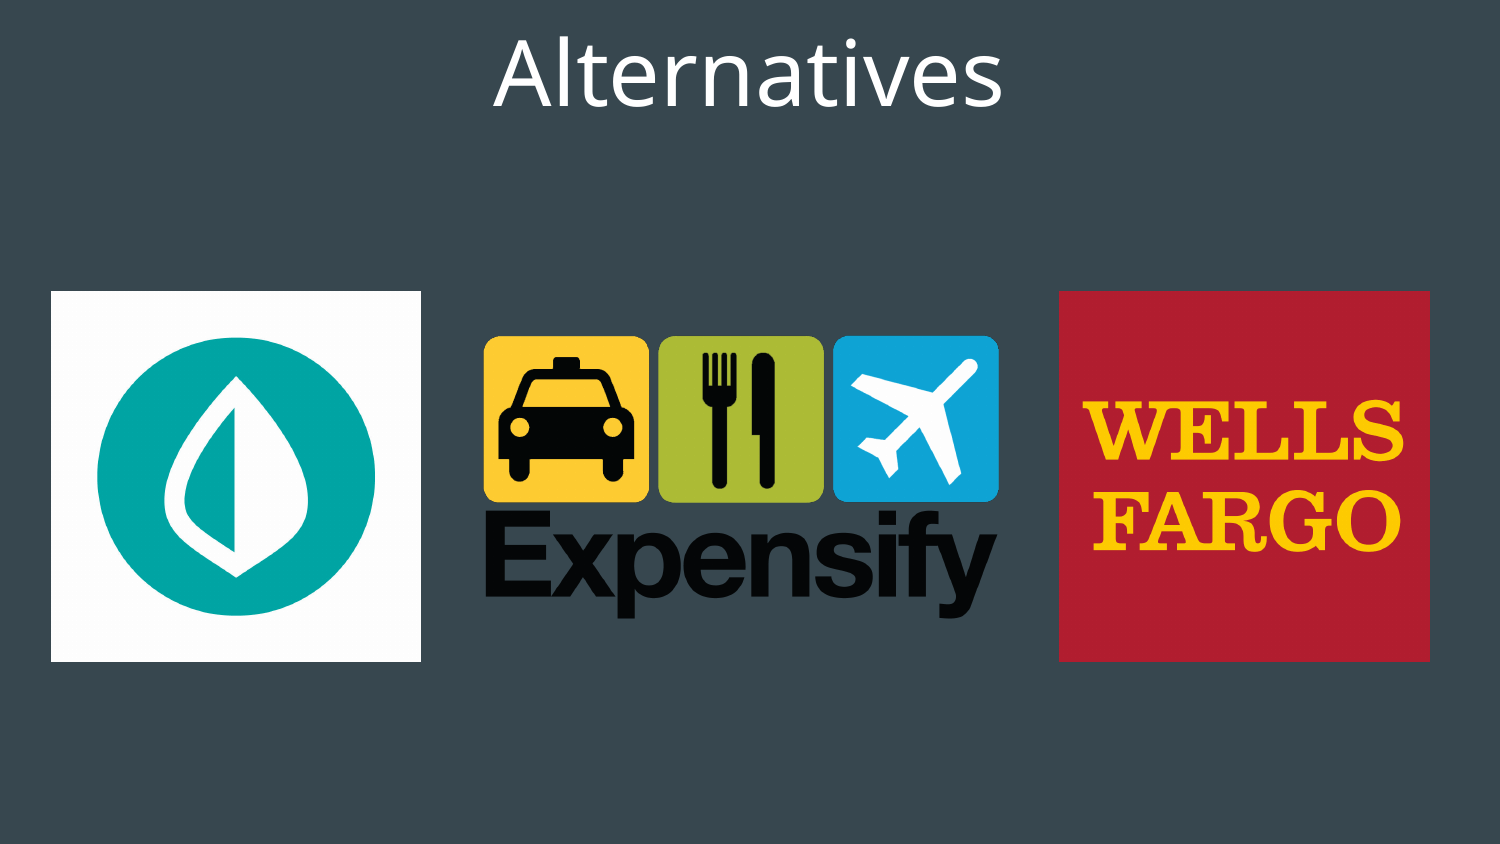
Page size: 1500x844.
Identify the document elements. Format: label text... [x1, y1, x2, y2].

picture [1059, 291, 1430, 662]
picture [465, 321, 1015, 632]
title Alternatives [51, 0, 1449, 94]
picture [50, 291, 422, 662]
